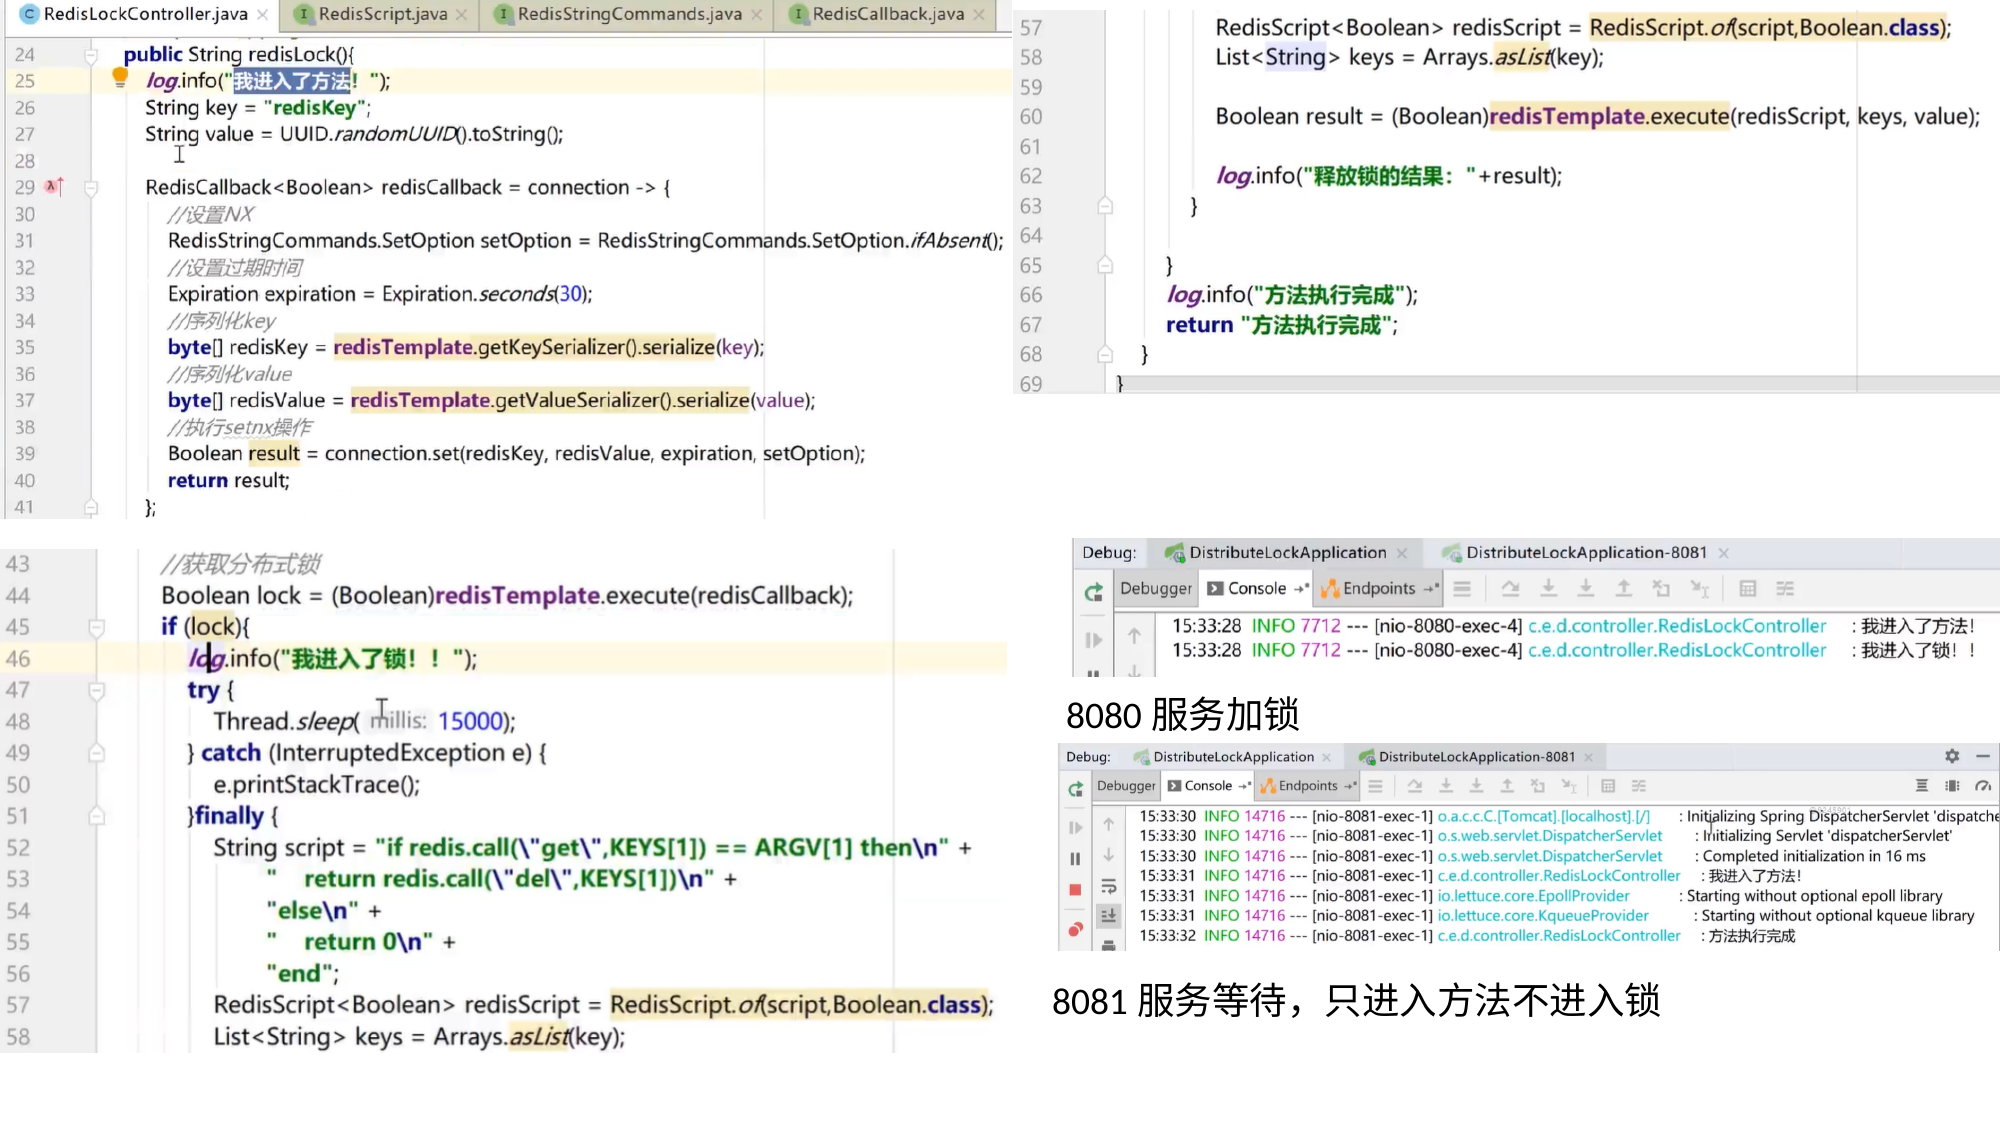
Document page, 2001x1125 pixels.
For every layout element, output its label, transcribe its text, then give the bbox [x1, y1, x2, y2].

picture [0, 549, 1007, 1053]
picture [1071, 538, 2000, 677]
picture [0, 0, 1012, 519]
text_box 8080服务加锁 [1051, 683, 1332, 744]
picture [1013, 10, 2000, 394]
picture [1057, 743, 2000, 951]
text_box 8081服务等待，只进入方法不进入锁 [1037, 969, 1760, 1030]
